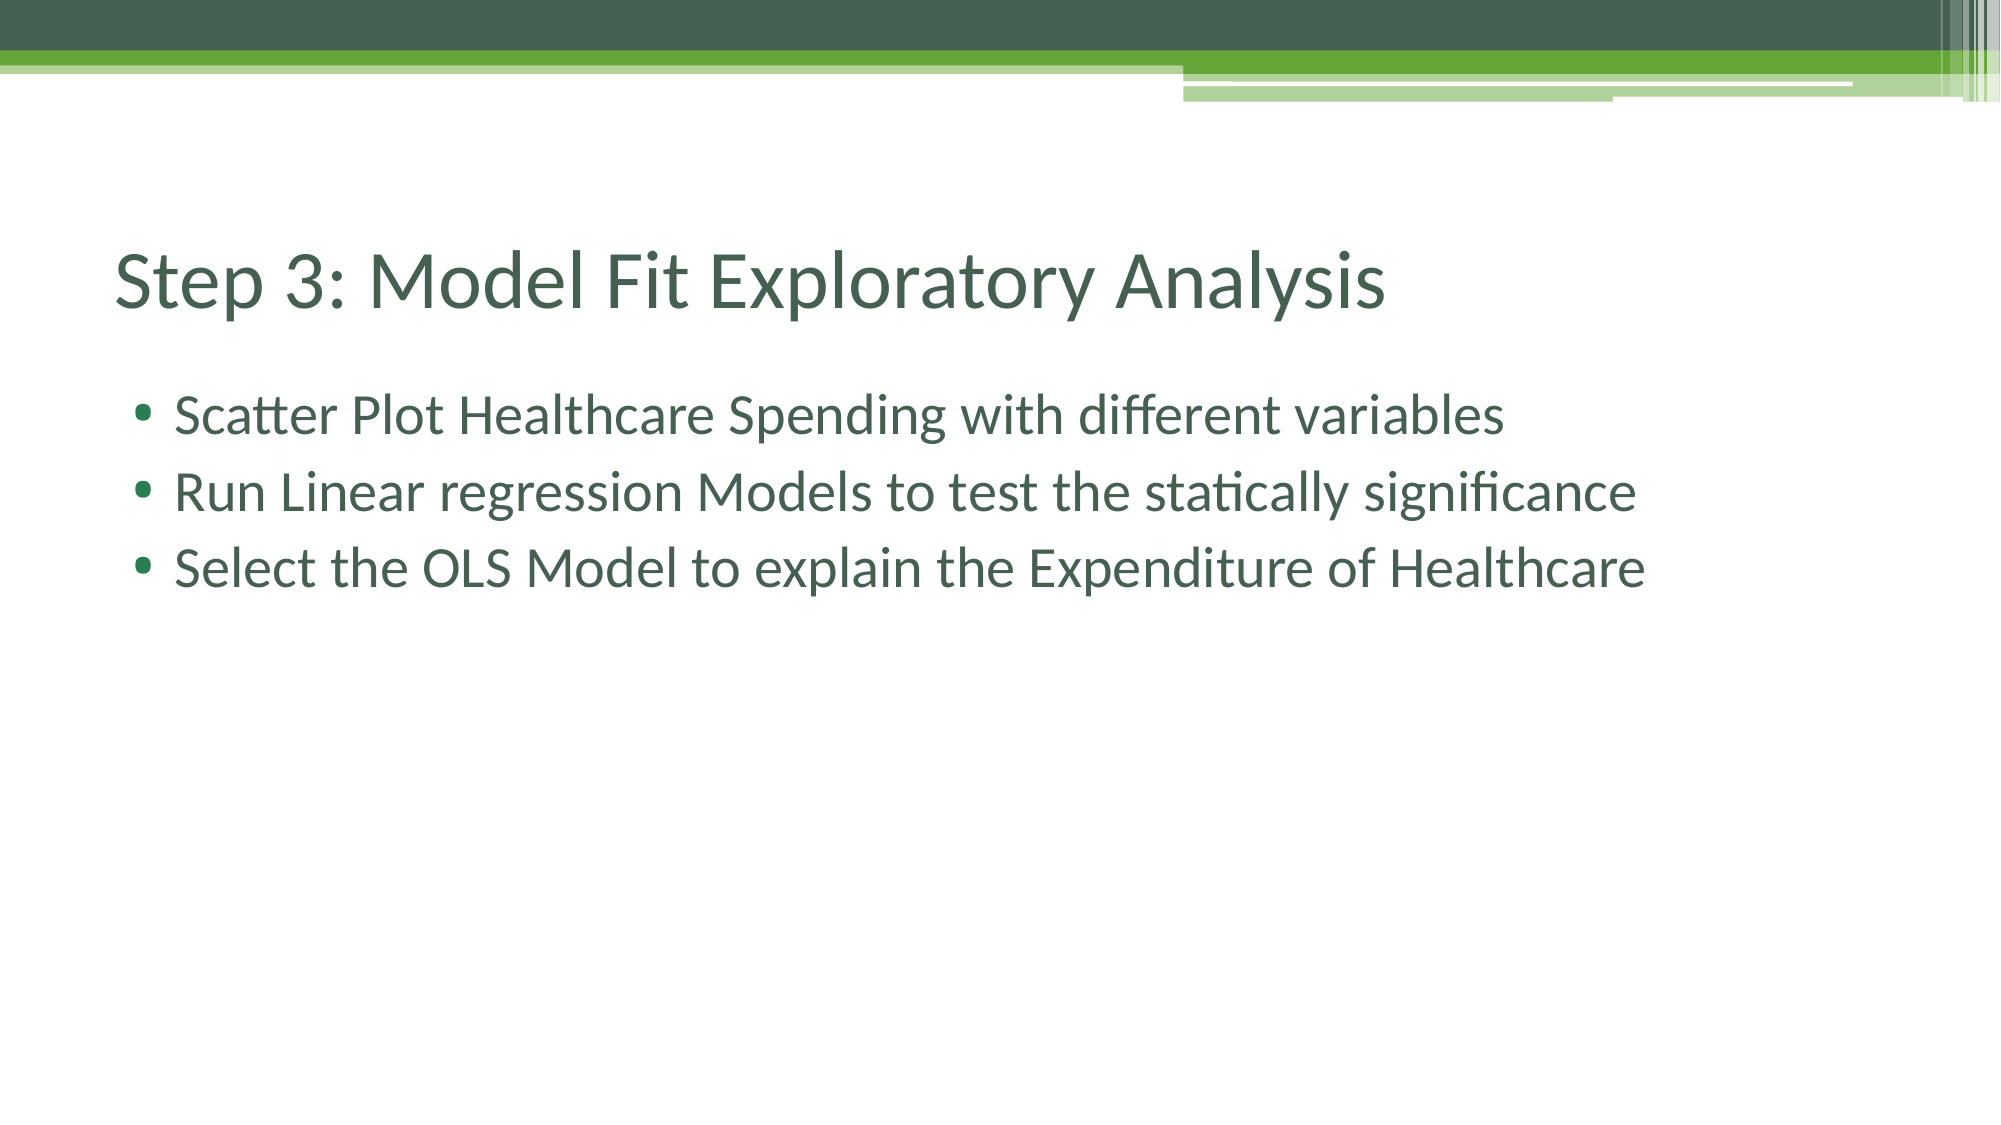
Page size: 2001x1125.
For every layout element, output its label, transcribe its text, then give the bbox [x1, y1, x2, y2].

title Step 3: Model Fit Exploratory Analysis [99, 187, 1900, 363]
list Scatter Plot Healthcare Spending with different variables Run Linear regression Models to test the statically significance Select the OLS Model to explain the Expenditure of Healthcare [99, 368, 1900, 1079]
